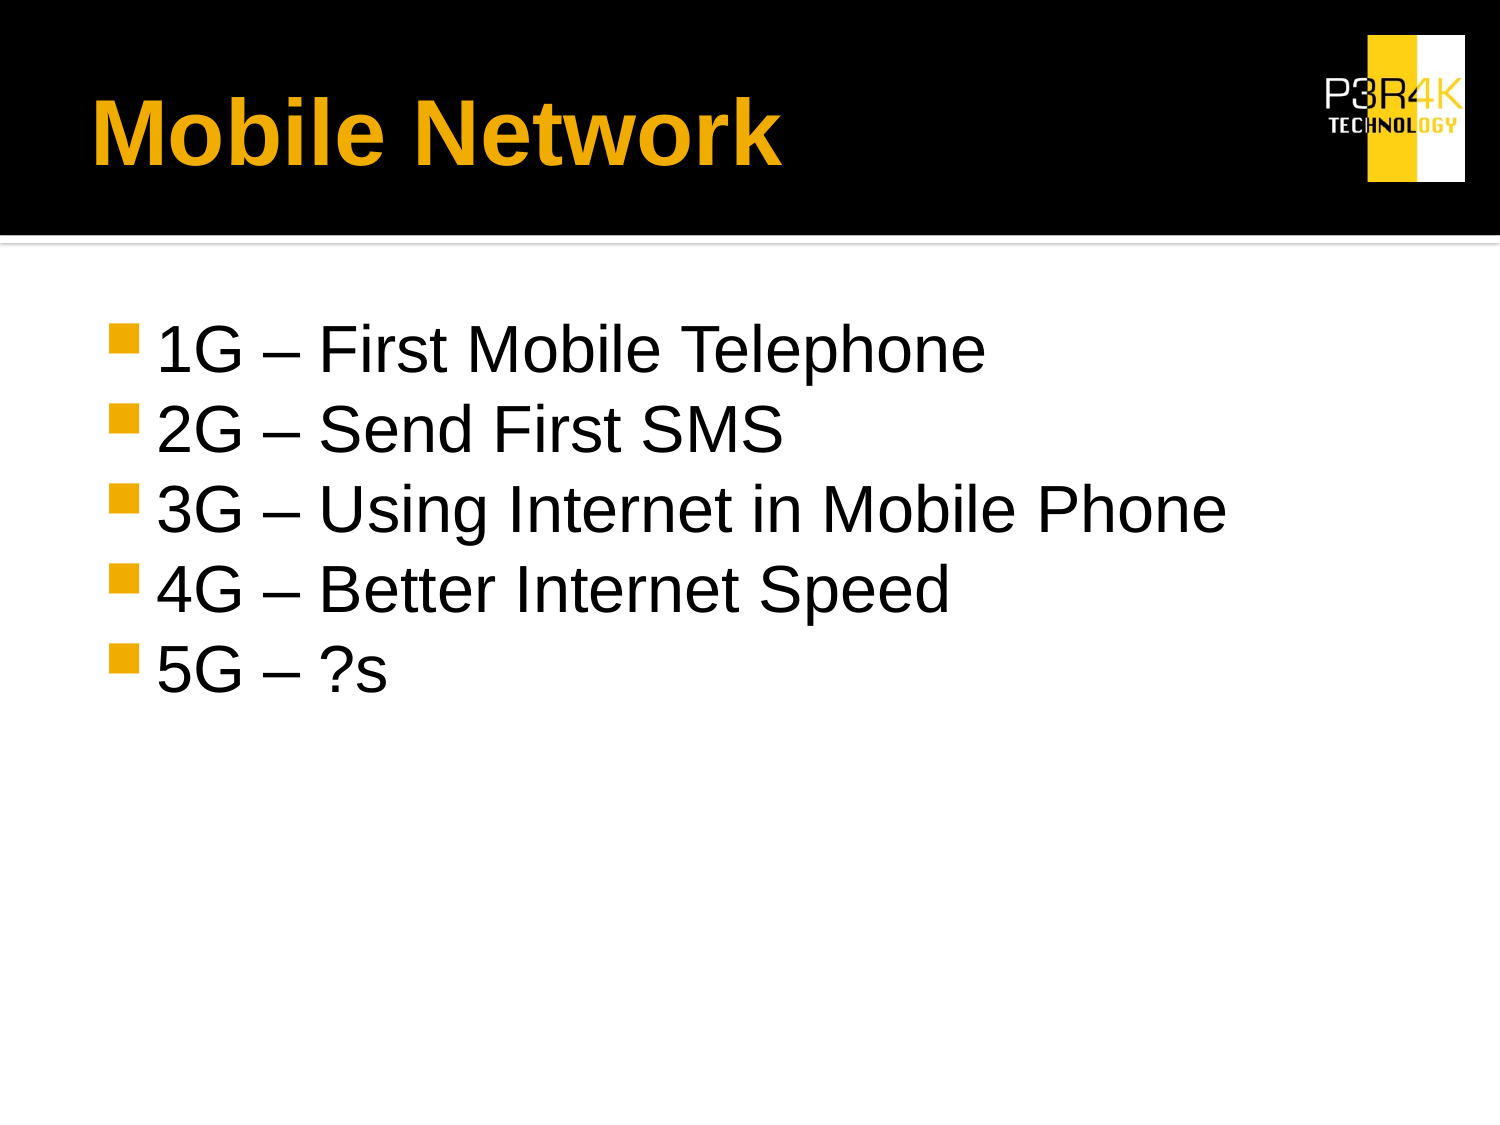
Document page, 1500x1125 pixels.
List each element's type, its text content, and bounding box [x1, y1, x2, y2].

picture [1425, 35, 1465, 182]
title Mobile Network [75, 25, 1425, 231]
list 1G – First Mobile Telephone 2G – Send First SMS 3G – Using Internet in Mobile Phone 4G – Better Internet Speed 5G – ?s [75, 291, 1425, 1050]
